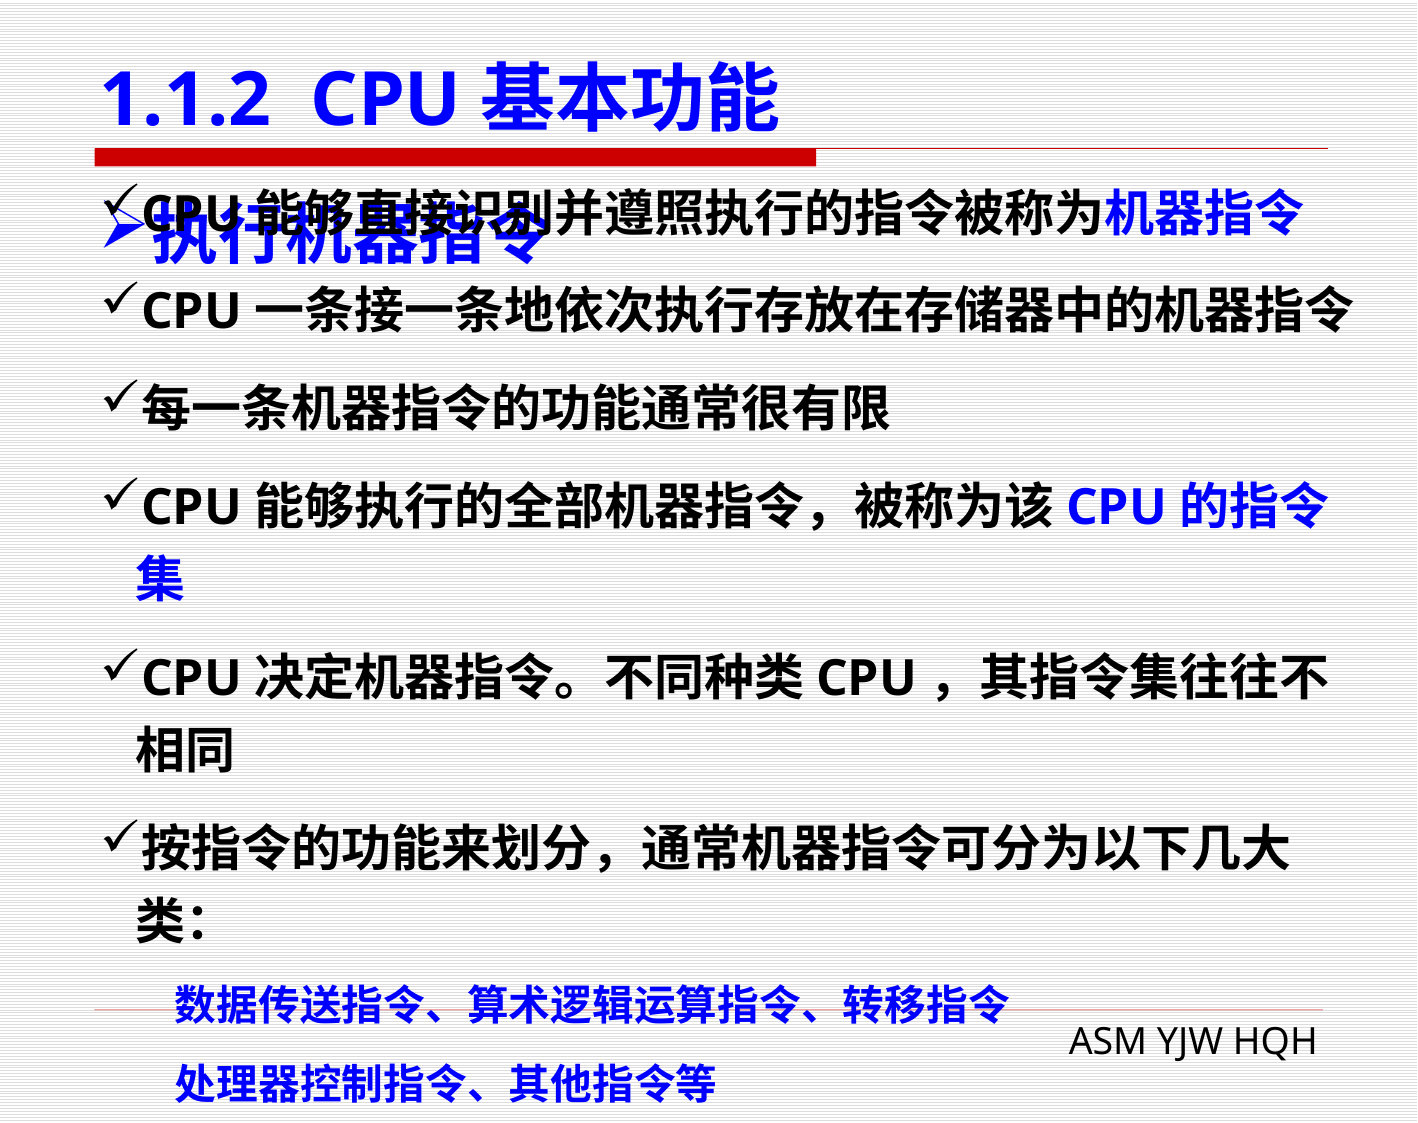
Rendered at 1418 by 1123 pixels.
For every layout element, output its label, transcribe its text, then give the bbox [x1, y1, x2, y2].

text_box CPU能够直接识别并遵照执行的指令被称为机器指令 CPU一条接一条地依次执行存放在存储器中的机器指令 每一条机器指令的功能通常很有限 CPU能够执行的全部机器指令，被称为该CPU的指令集 CPU决定机器指令。不同种类CPU，其指令集往往不相同 按指令的功能来划分，通常机器指令可分为以下几大类： 数据传送指令、算术逻辑运算指令、转移指令 处理器控制指令、其他指令等 [83, 159, 1396, 1116]
title 1.1.2 CPU基本功能 [83, 42, 1368, 149]
